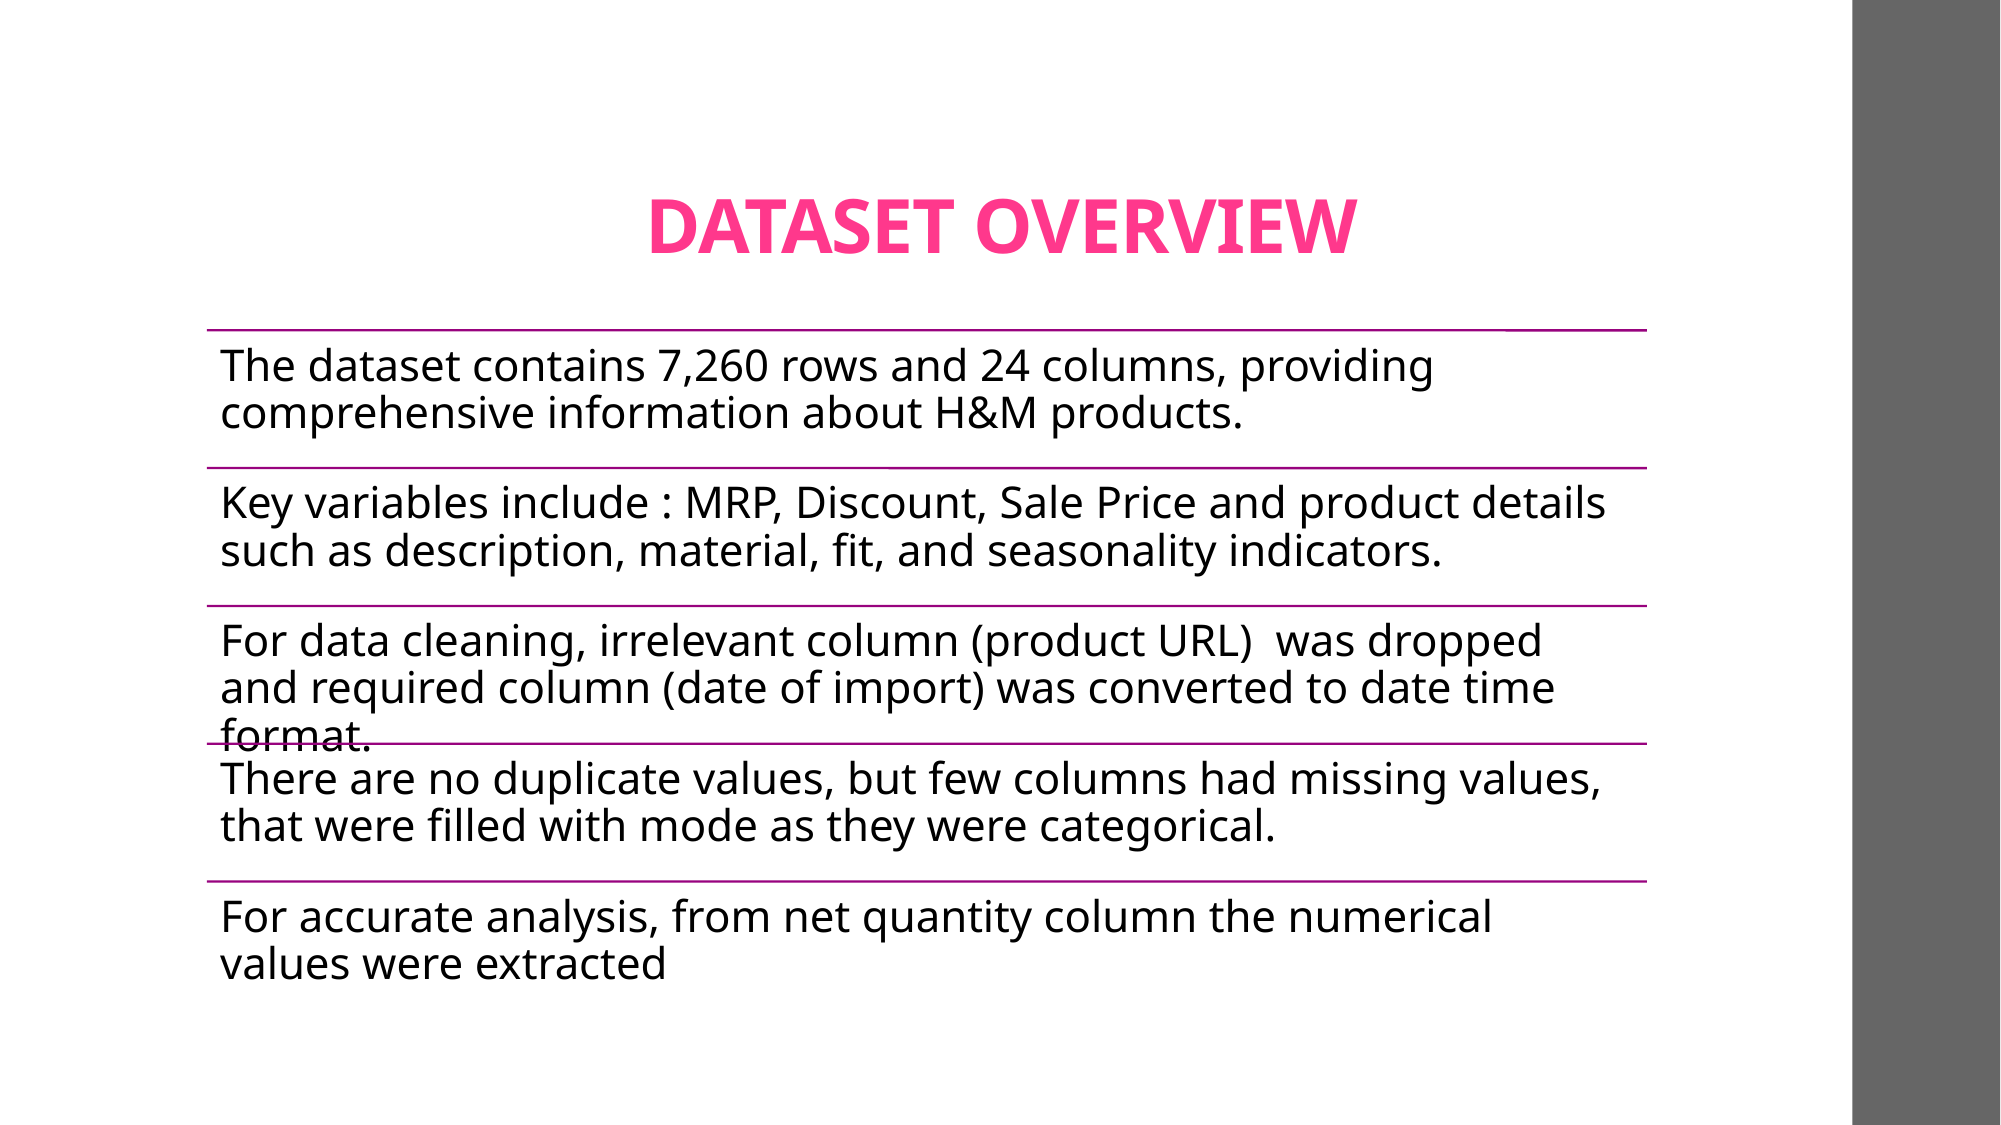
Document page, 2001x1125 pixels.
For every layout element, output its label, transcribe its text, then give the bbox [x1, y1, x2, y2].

title DATASET OVERVIEW [206, 43, 1797, 278]
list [206, 329, 1648, 1020]
